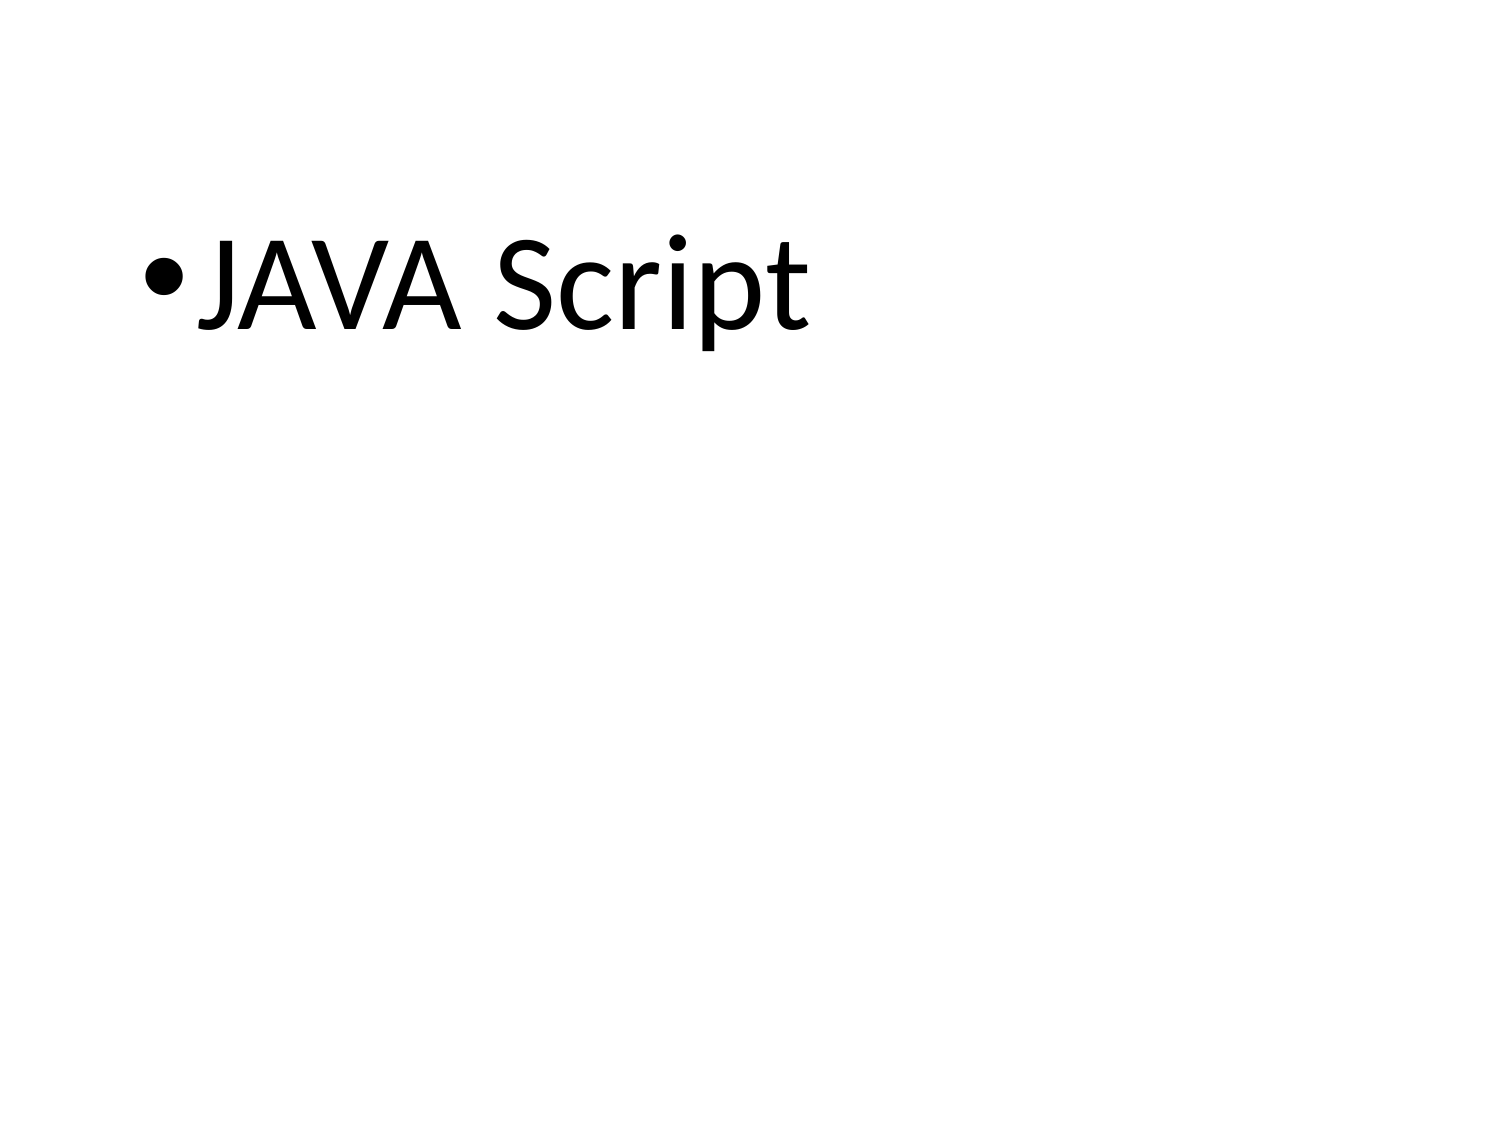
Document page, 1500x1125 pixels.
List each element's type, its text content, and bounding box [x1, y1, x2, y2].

list JAVA Script [125, 184, 1450, 967]
